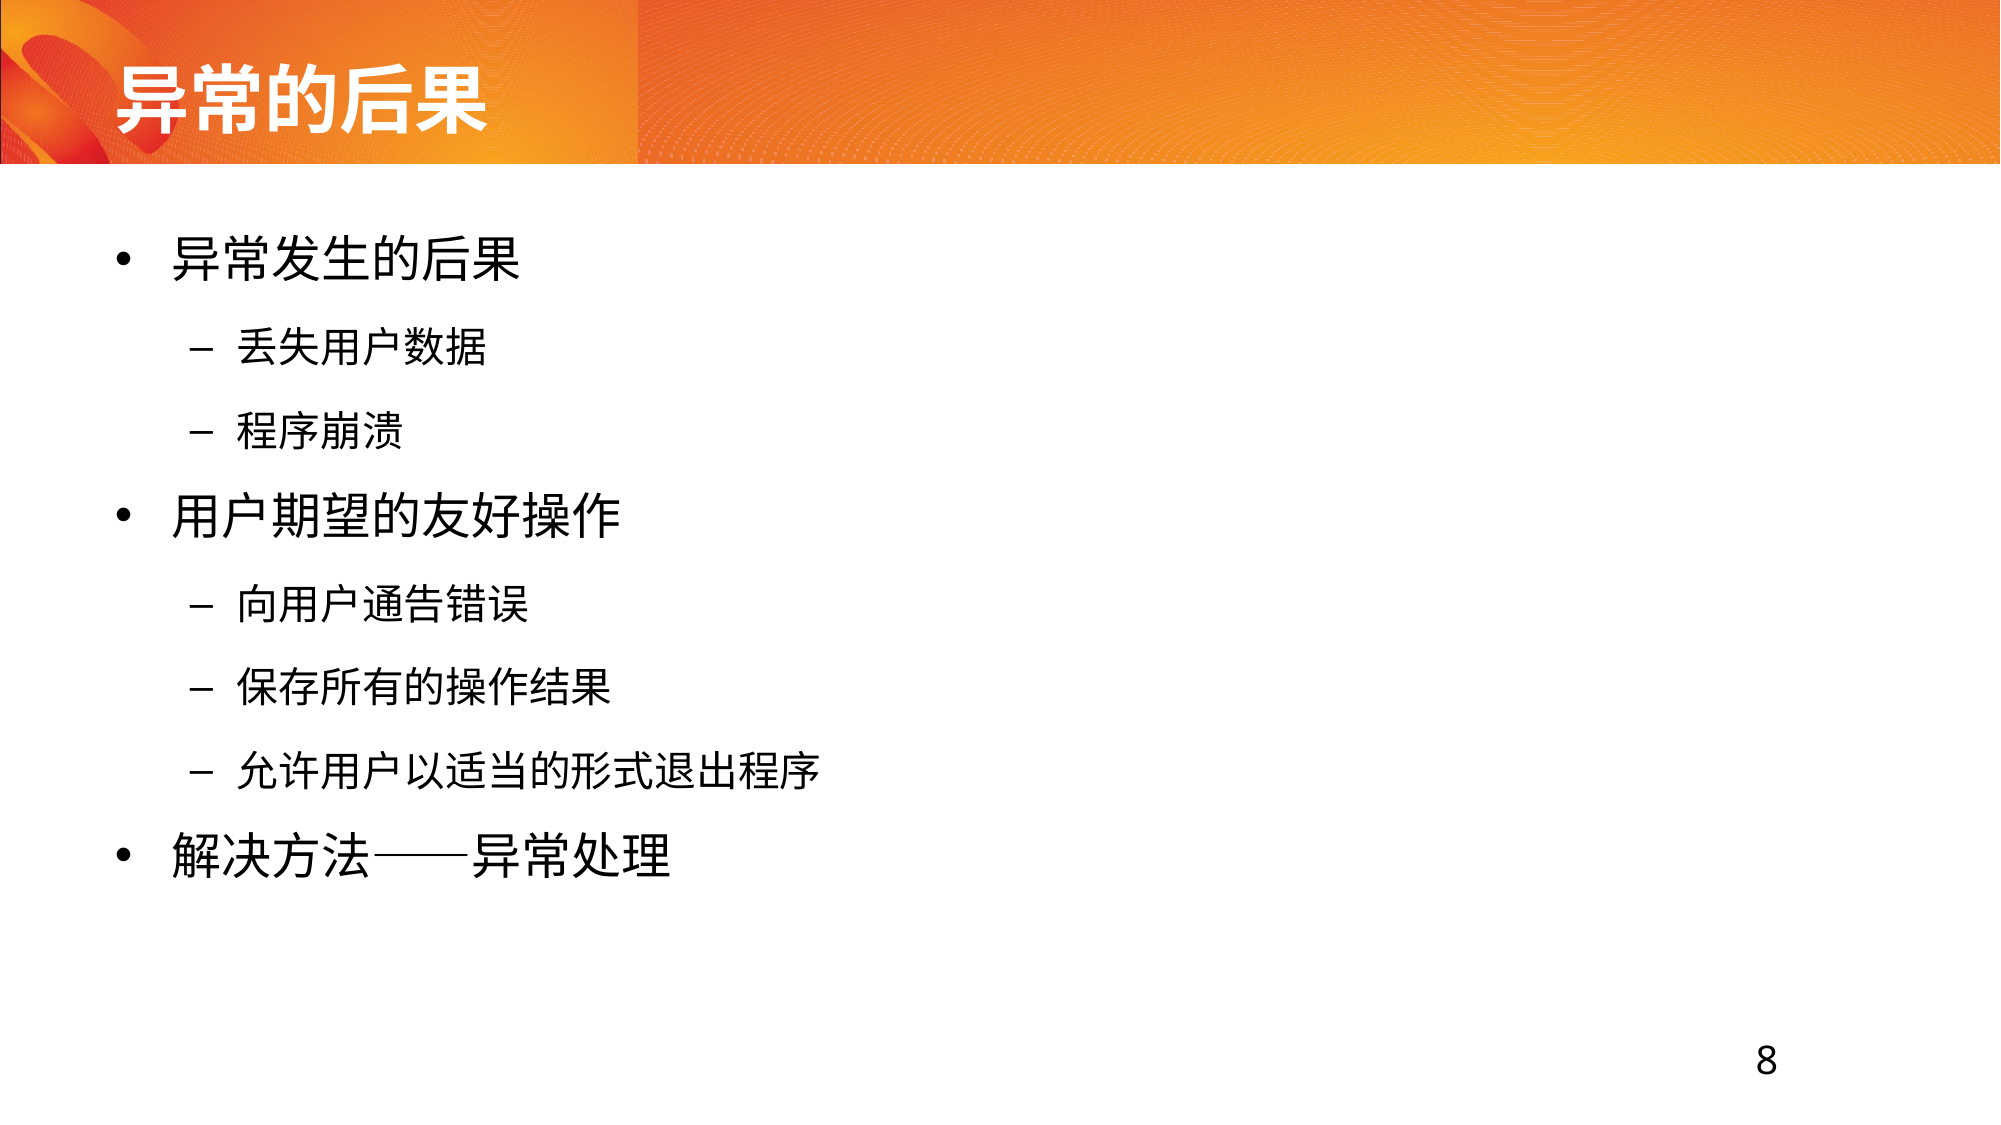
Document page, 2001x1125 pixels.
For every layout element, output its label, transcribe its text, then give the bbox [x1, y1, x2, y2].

list 异常发生的后果 丢失用户数据 程序崩溃 用户期望的友好操作 向用户通告错误 保存所有的操作结果 允许用户以适当的形式退出程序 解决方法——异常处理 [99, 190, 1900, 1005]
title 异常的后果 [99, 45, 1900, 167]
picture [0, 0, 2000, 164]
